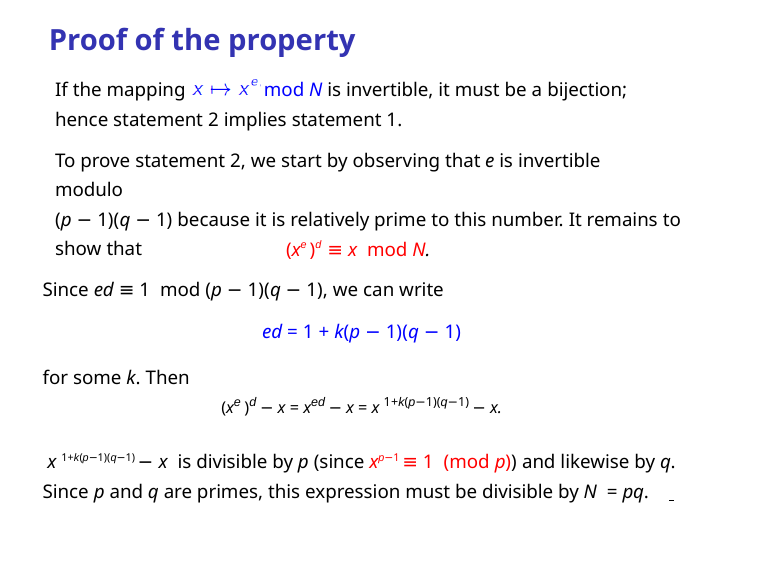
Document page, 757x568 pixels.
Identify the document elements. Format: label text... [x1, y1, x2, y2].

text_box If the mapping x 1→ xe mod N is invertible, it must be a bijection; hence statement 2 implies statement 1. To prove statement 2, we start by observing that e is invertible modulo (p − 1)(q − 1) because it is relatively prime to this number. It remains to show that [53, 71, 716, 259]
title Proof of the property [46, 21, 722, 117]
text_box Since p and q are primes, this expression must be divisible by N = pq. [40, 473, 686, 503]
picture [188, 76, 260, 97]
text_box (xe )d ≡ x mod N. Since ed ≡ 1 mod (p − 1)(q − 1), we can write ed = 1 + k(p − 1)(q − 1) for some k. Then (xe )d − x = xed − x = x 1+k(p−1)(q−1) − x. x 1+k(p−1)(q−1) − x is divisible by p (since xp−1 ≡ 1 (mod p)) and likewise by q. [40, 231, 683, 472]
